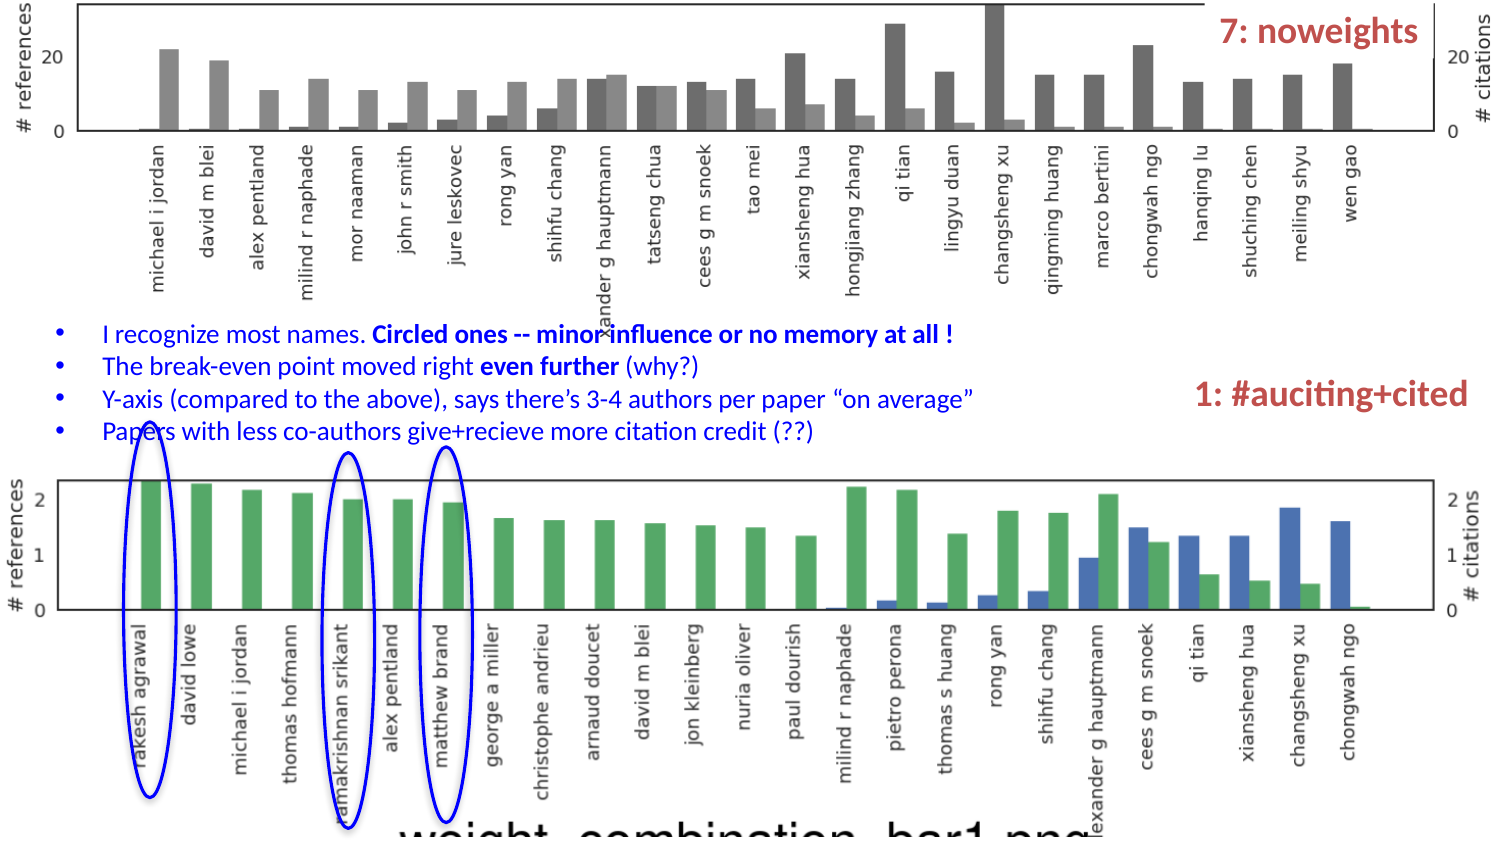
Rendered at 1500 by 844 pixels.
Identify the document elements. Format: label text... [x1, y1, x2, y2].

text_box [336, 451, 361, 471]
picture [0, 472, 1500, 837]
picture [0, 0, 1500, 338]
text_box [131, 421, 169, 471]
text_box 1: #auciting+cited [1179, 361, 1484, 421]
text_box I recognize most names. Circled ones -- minor influence or no memory at all ! The break-even point moved right even further (why?) Y-axis (compared to the above), says there’s 3-4 authors per paper “on average” Papers with less co-authors give+recieve more citation credit (??) [40, 345, 1082, 454]
text_box [432, 446, 460, 471]
